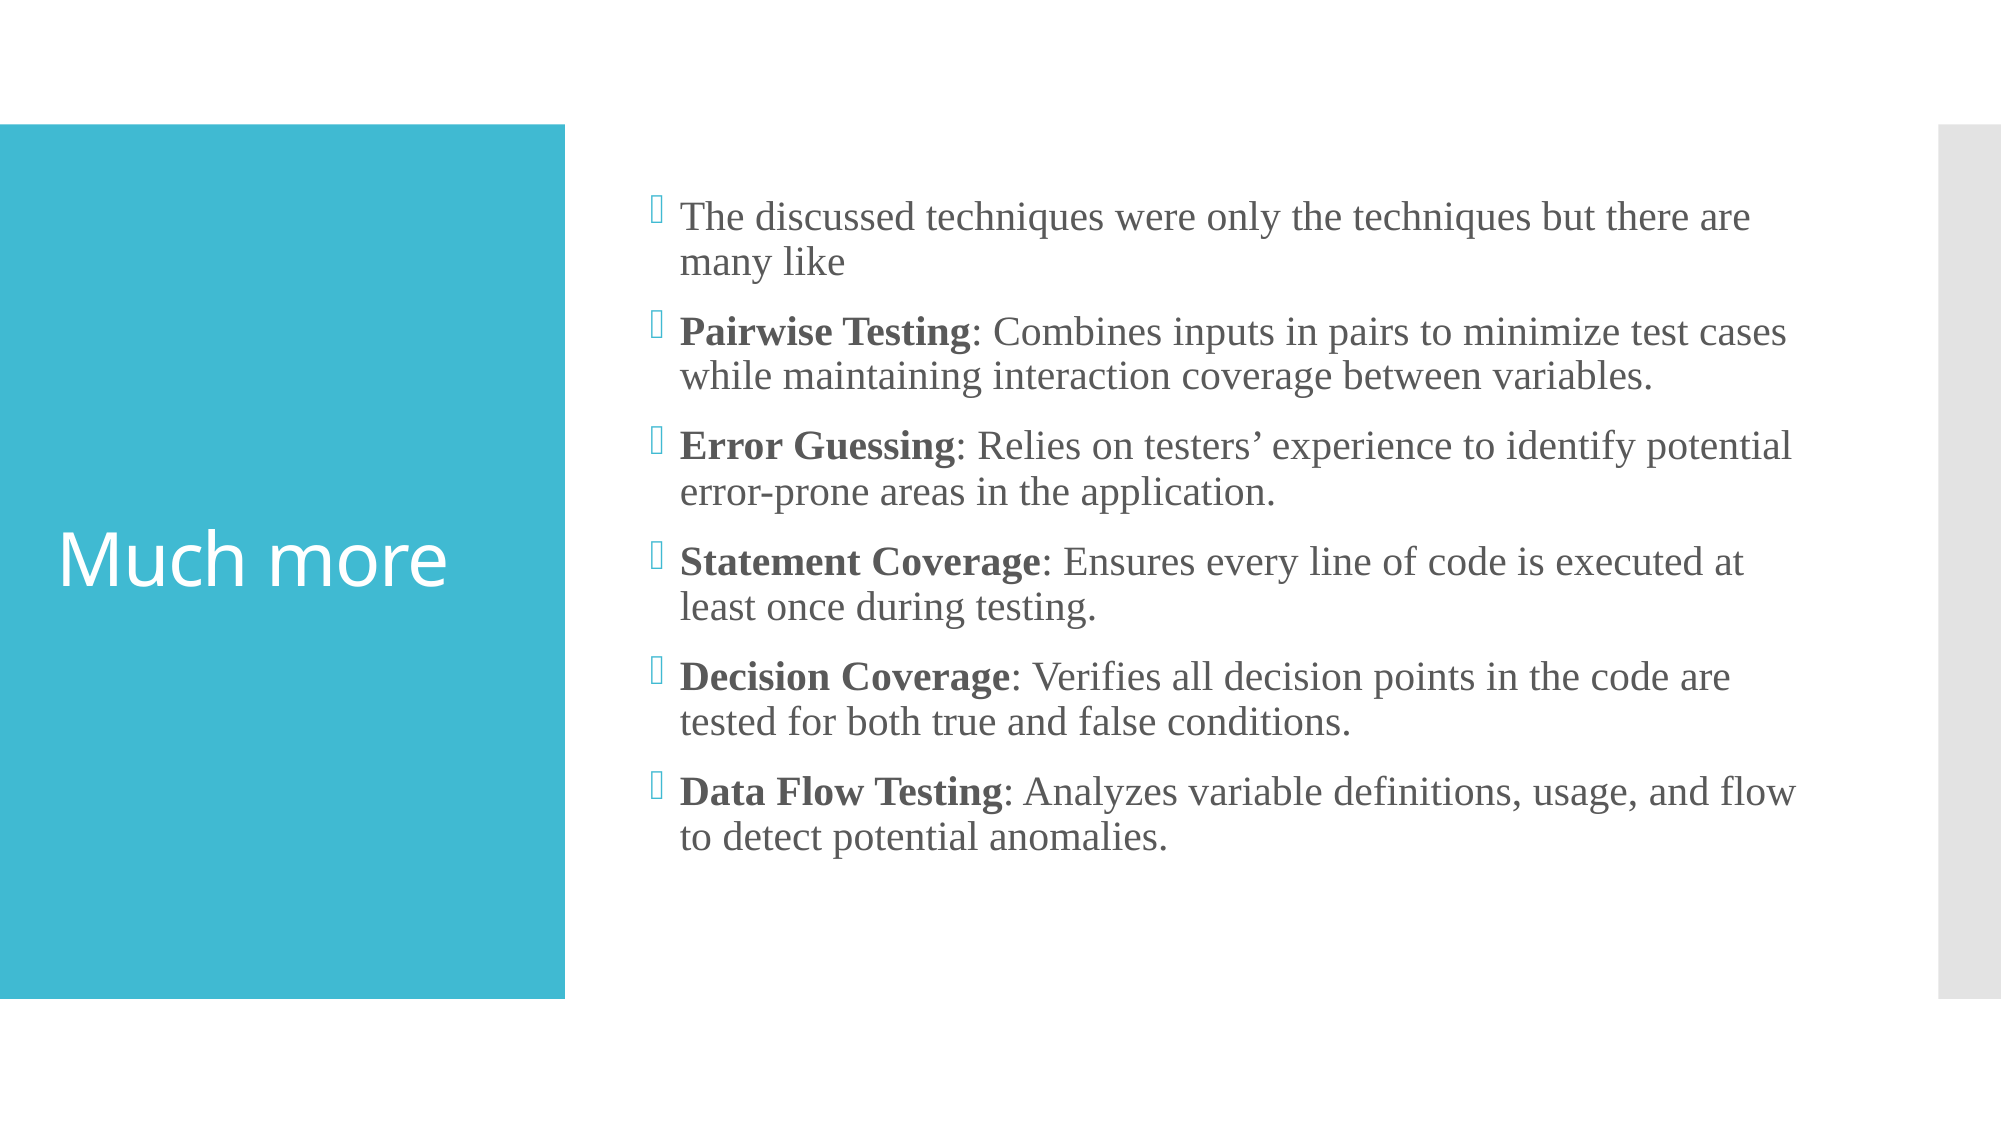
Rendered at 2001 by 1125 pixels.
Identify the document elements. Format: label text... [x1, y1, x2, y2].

list The discussed techniques were only the techniques but there are many like Pairwise Testing: Combines inputs in pairs to minimize test cases while maintaining interaction coverage between variables. Error Guessing: Relies on testers’ experience to identify potential error-prone areas in the application. Statement Coverage: Ensures every line of code is executed at least once during testing. Decision Coverage: Verifies all decision points in the code are tested for both true and false conditions. Data Flow Testing: Analyzes variable definitions, usage, and flow to detect potential anomalies. [634, 141, 1835, 982]
title Much more [41, 184, 525, 940]
